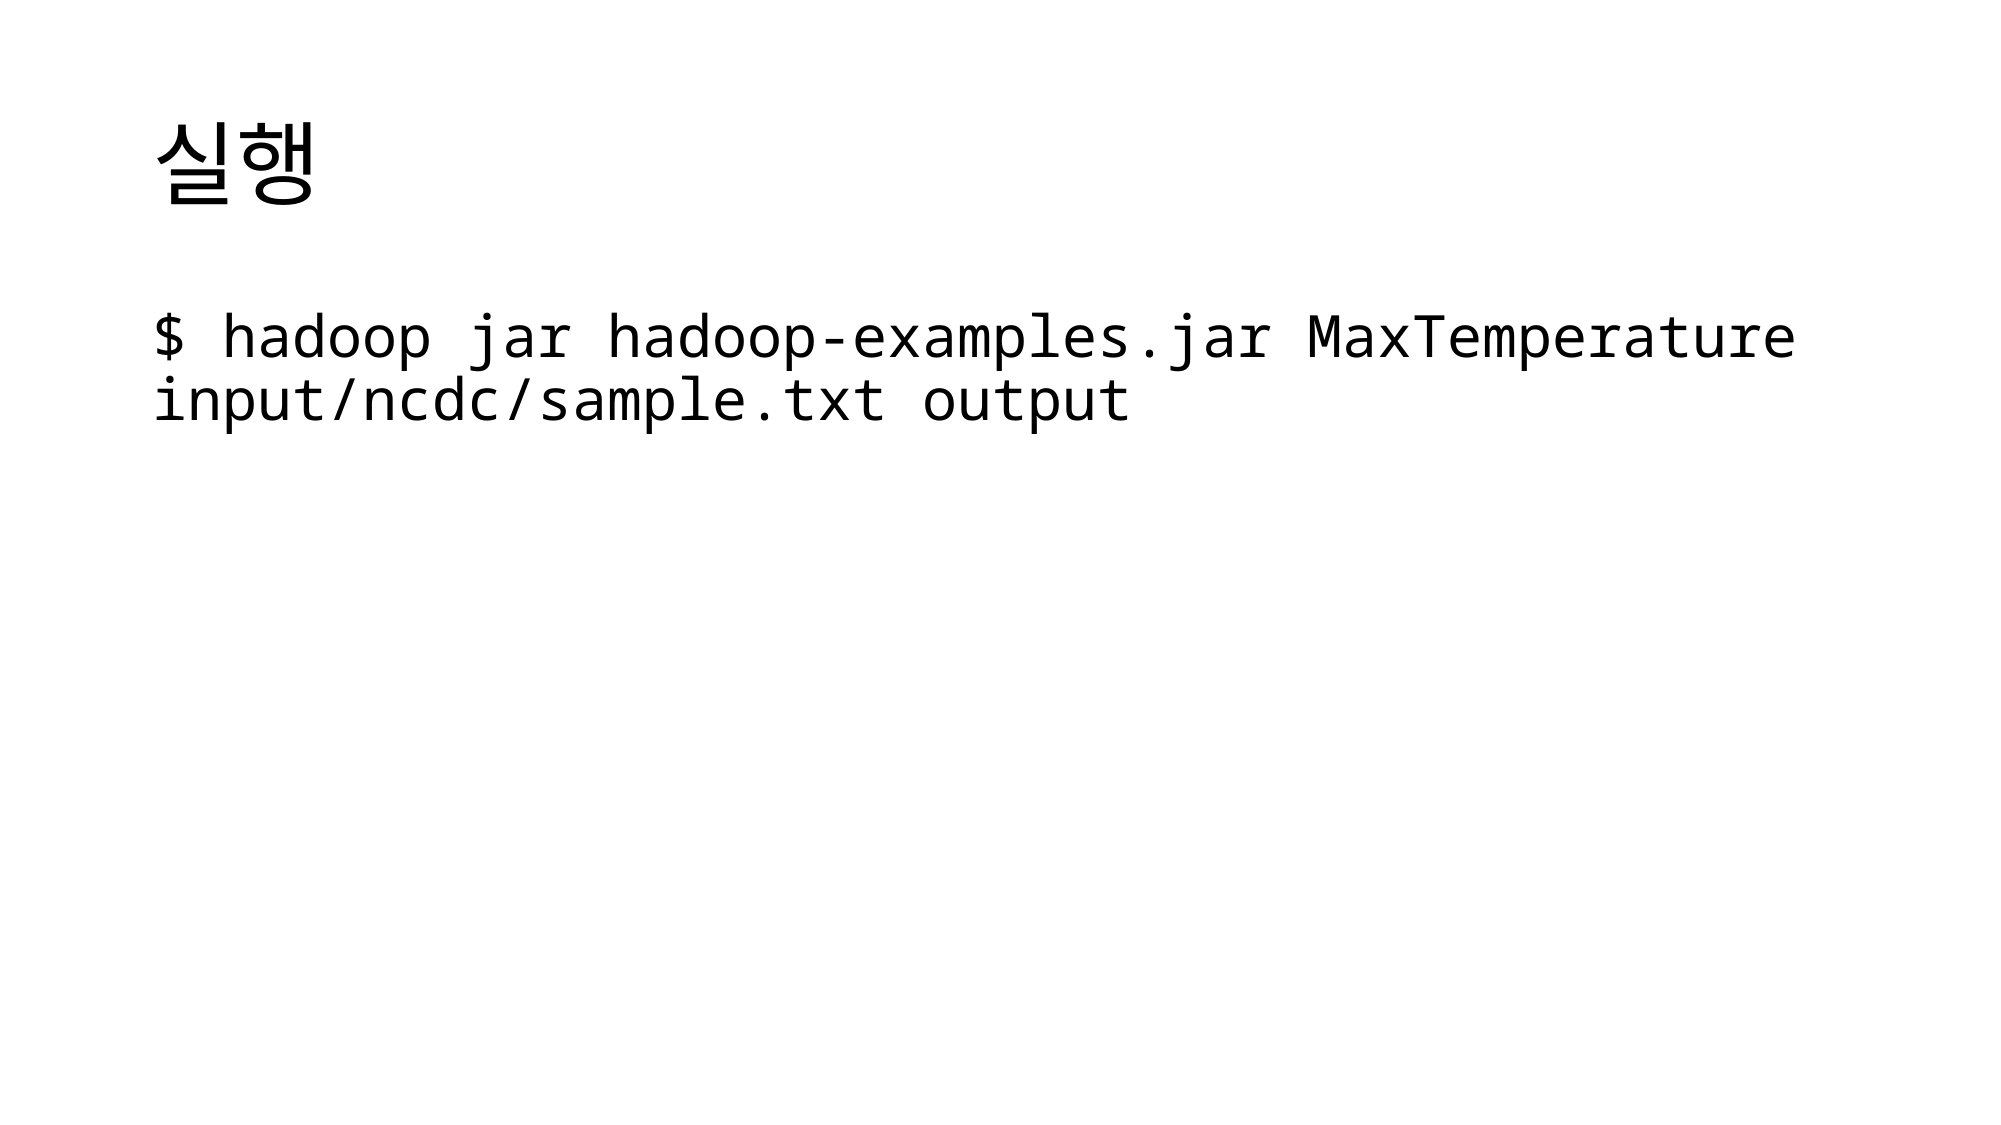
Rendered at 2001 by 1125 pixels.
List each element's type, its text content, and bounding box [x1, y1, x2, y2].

title 실행 [137, 59, 1863, 278]
list $ hadoop jar hadoop-examples.jar MaxTemperature input/ncdc/sample.txt output [137, 299, 1863, 1014]
